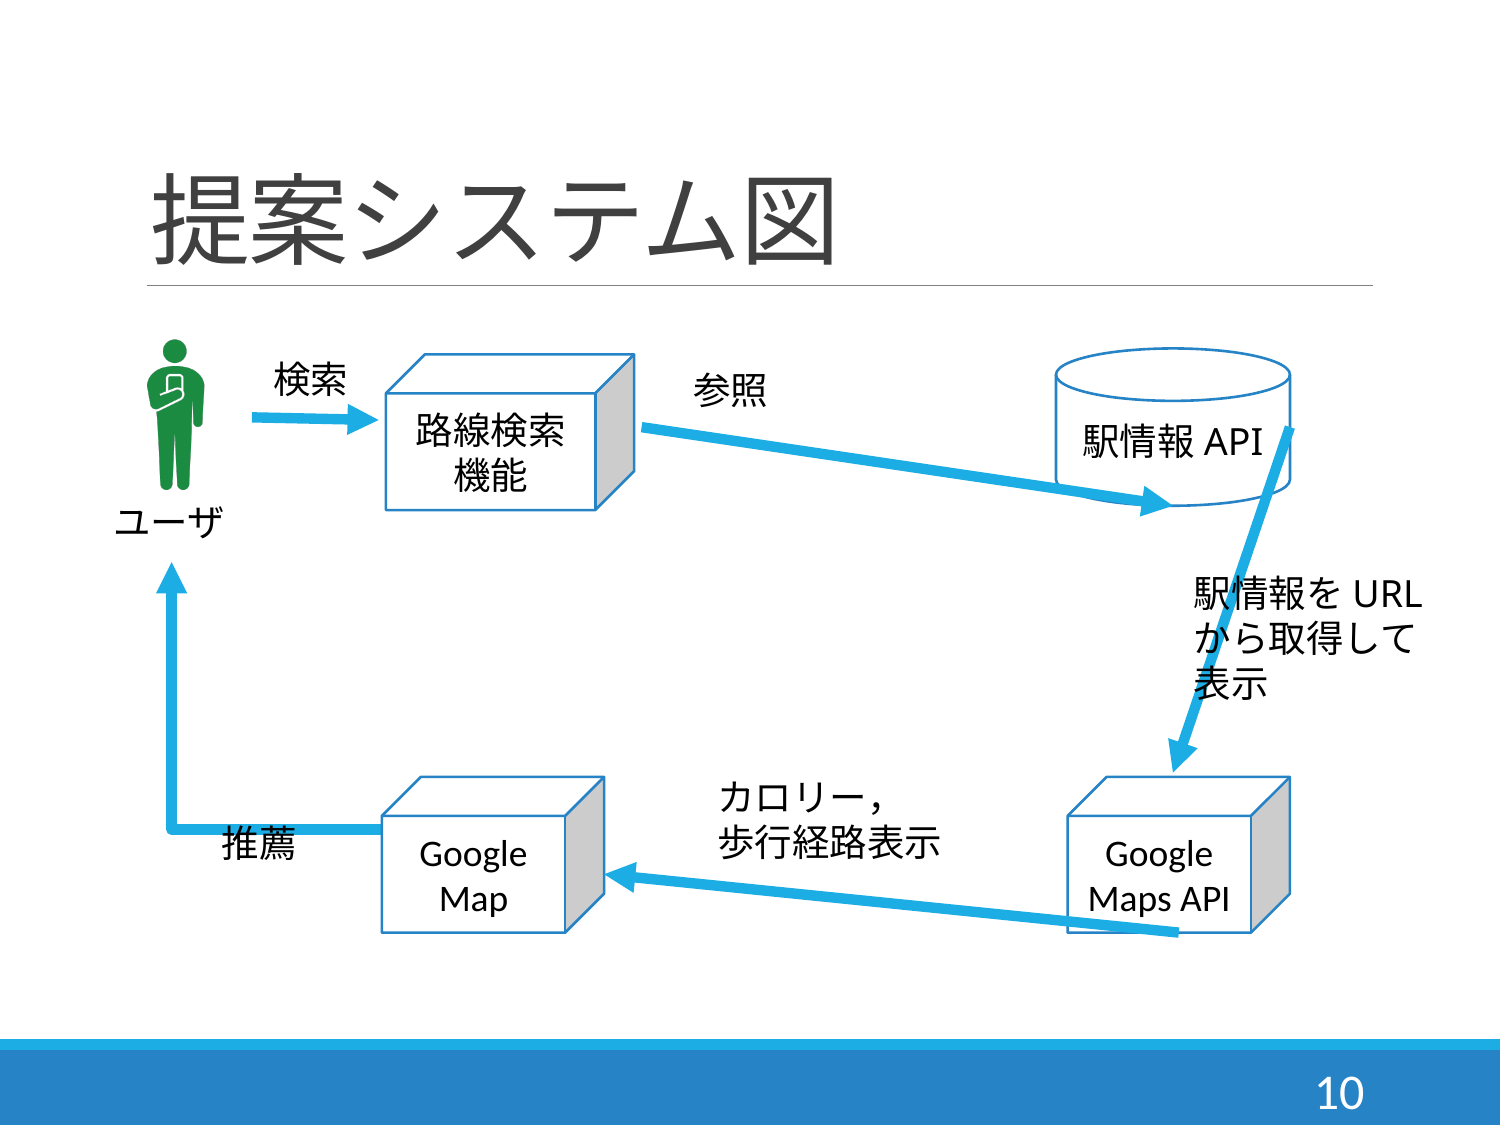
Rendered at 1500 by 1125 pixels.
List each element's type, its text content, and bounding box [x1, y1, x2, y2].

text_box 参照 [678, 359, 785, 420]
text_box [171, 561, 383, 875]
title 提案システム図 [135, 47, 1373, 285]
text_box 検索 [283, 348, 410, 409]
text_box 路線検索機能 [384, 353, 636, 512]
text_box Google Map [380, 775, 606, 934]
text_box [251, 416, 380, 421]
text_box ユーザ [98, 522, 252, 552]
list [76, 315, 275, 515]
text_box 駅情報API [1054, 347, 1292, 507]
text_box 駅情報をURLから取得して表示 [1183, 562, 1459, 713]
text_box Google Maps API [1066, 775, 1292, 934]
slide_number 10 [1218, 1059, 1380, 1120]
text_box カロリー， 歩行経路表示 [702, 767, 995, 870]
